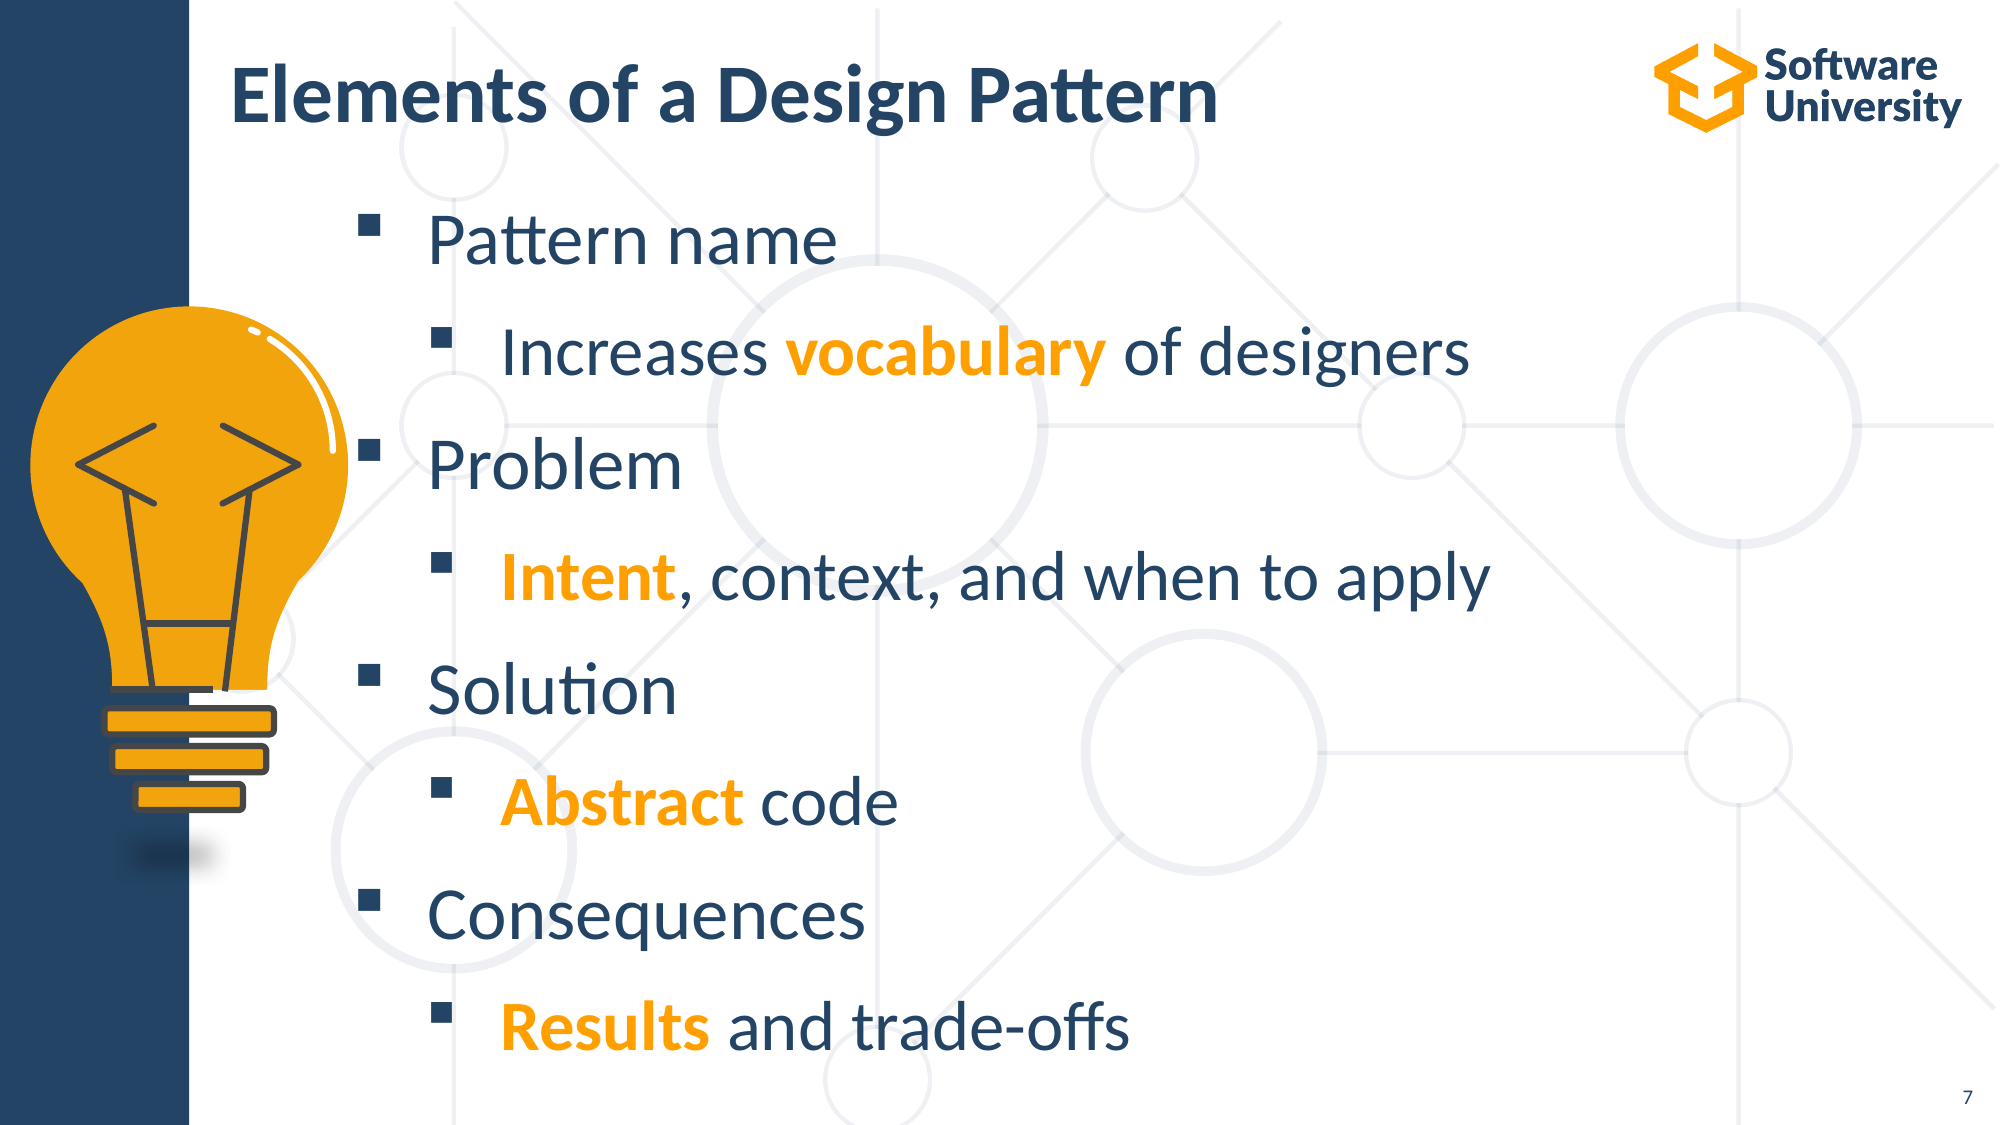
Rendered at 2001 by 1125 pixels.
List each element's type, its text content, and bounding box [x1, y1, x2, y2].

picture [1641, 31, 1973, 145]
title Elements of a Design Pattern [212, 16, 1628, 162]
slide_number 7 [1927, 1094, 1989, 1117]
list Pattern name Increases vocabulary of designers Problem Intent, context, and when to apply Solution Abstract code Consequences Results and trade-offs [334, 183, 1997, 1094]
